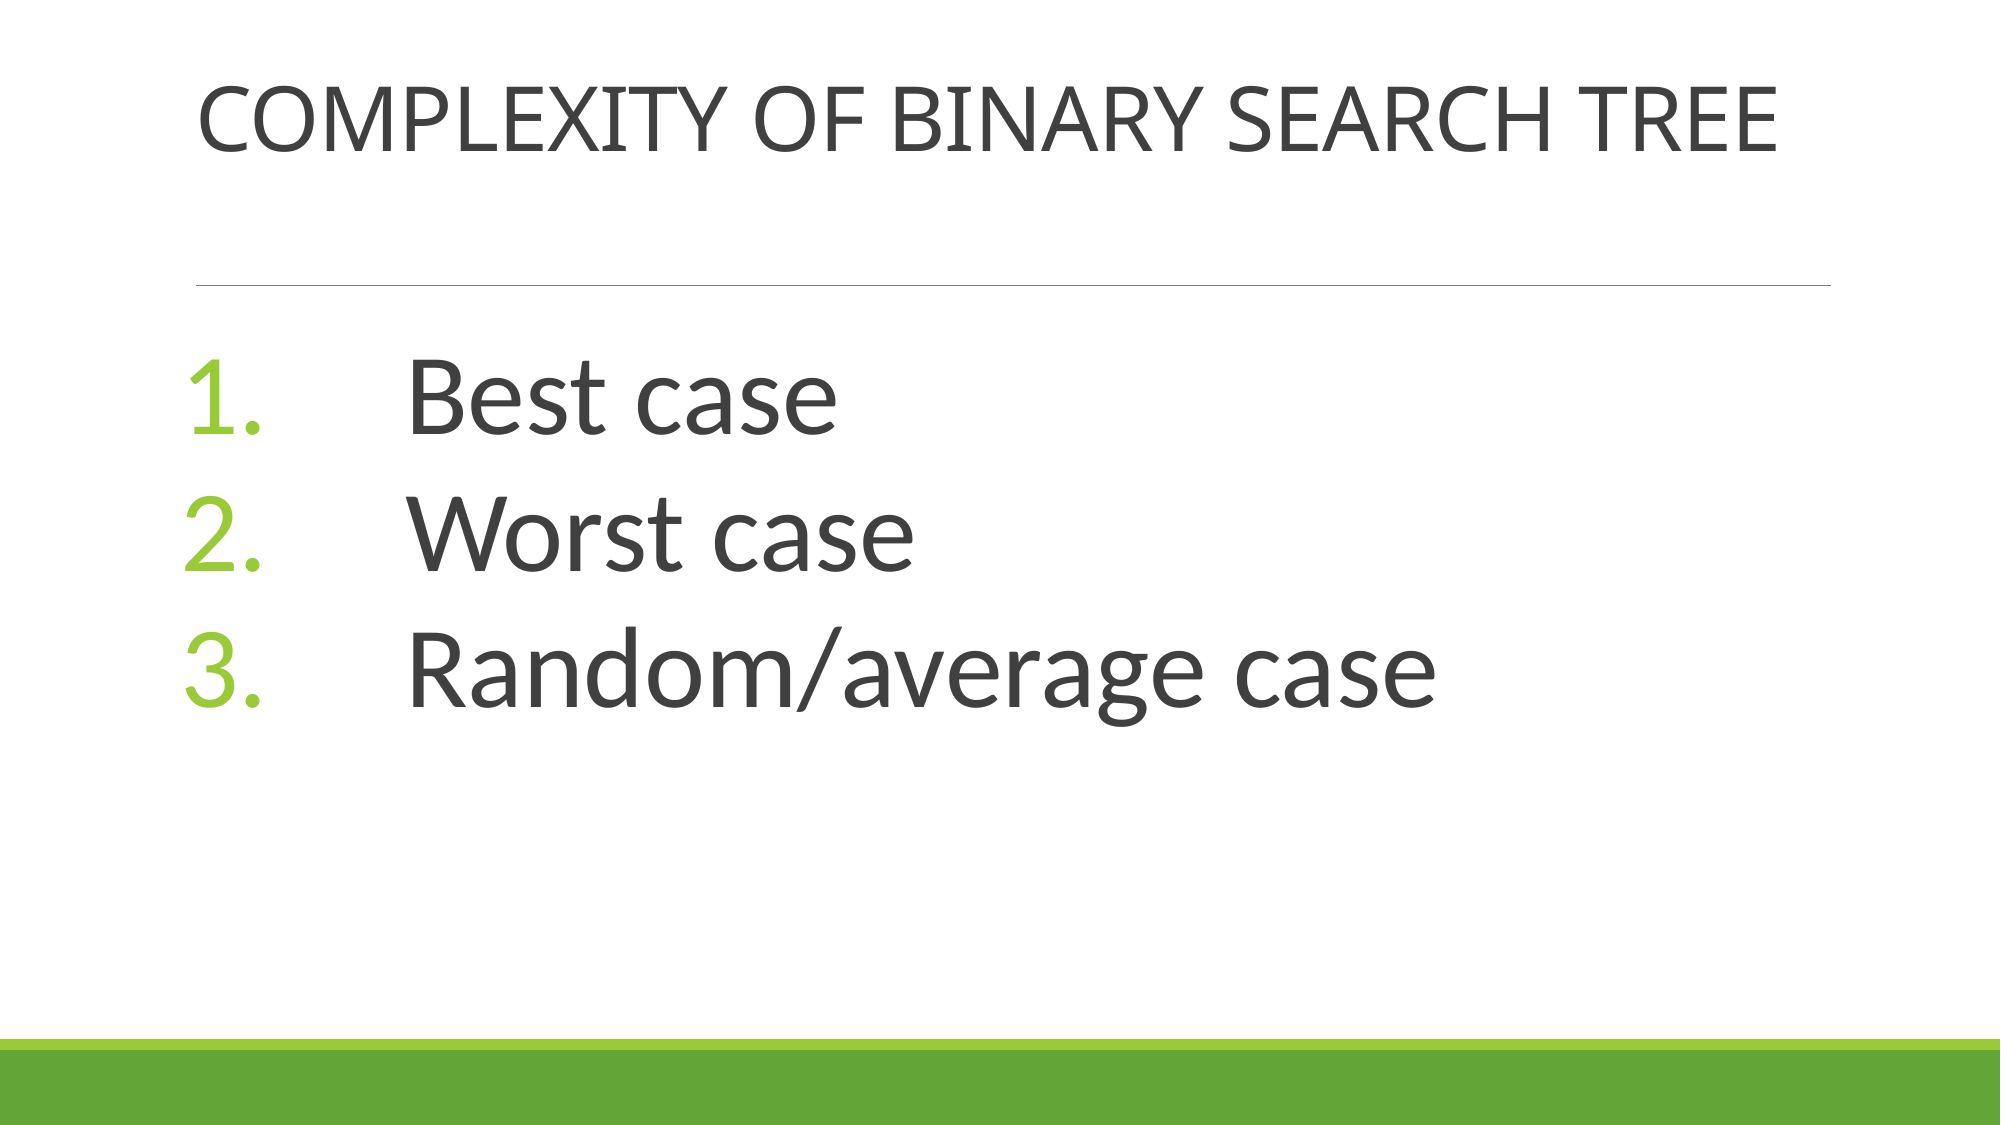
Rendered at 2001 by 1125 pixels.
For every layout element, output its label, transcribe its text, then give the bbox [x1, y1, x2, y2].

list Best case Worst case Random/average case [180, 302, 1830, 746]
title COMPLEXITY OF BINARY SEARCH TREE [180, 47, 1830, 285]
